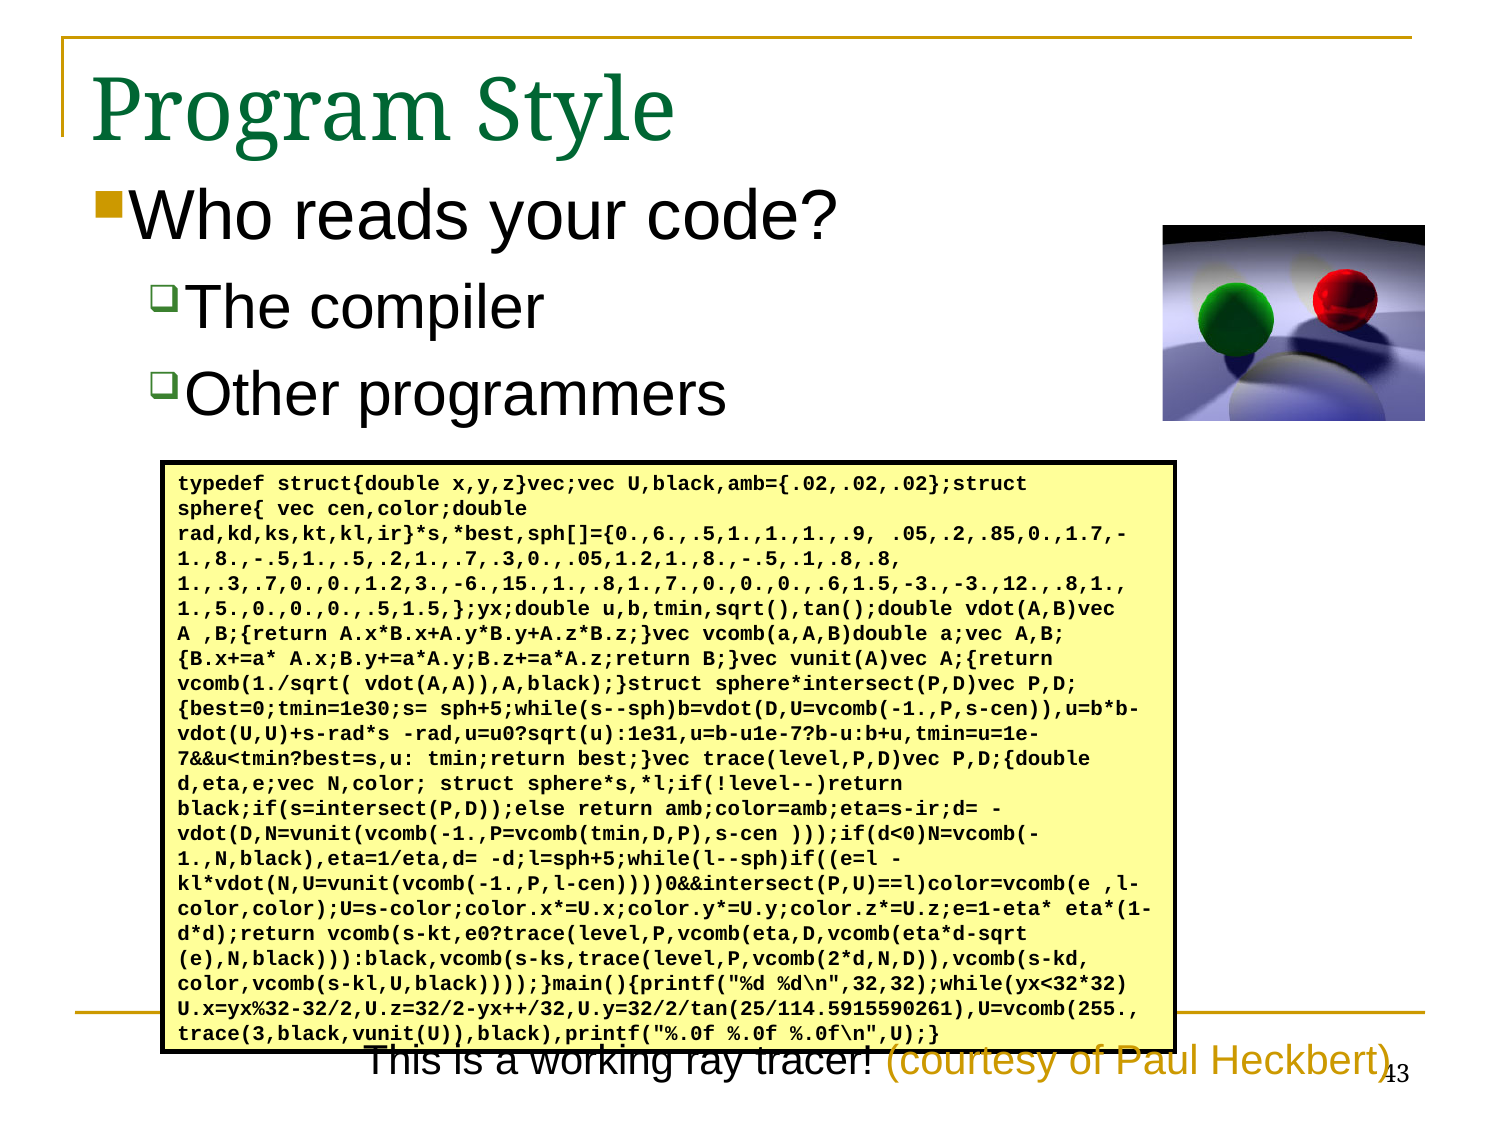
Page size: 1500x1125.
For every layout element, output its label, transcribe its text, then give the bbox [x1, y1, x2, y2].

text_box typedef struct{double x,y,z}vec;vec U,black,amb={.02,.02,.02};struct sphere{ vec cen,color;double rad,kd,ks,kt,kl,ir}*s,*best,sph[]={0.,6.,.5,1.,1.,1.,.9, .05,.2,.85,0.,1.7,-1.,8.,-.5,1.,.5,.2,1.,.7,.3,0.,.05,1.2,1.,8.,-.5,.1,.8,.8, 1.,.3,.7,0.,0.,1.2,3.,-6.,15.,1.,.8,1.,7.,0.,0.,0.,.6,1.5,-3.,-3.,12.,.8,1., 1.,5.,0.,0.,0.,.5,1.5,};yx;double u,b,tmin,sqrt(),tan();double vdot(A,B)vec A ,B;{return A.x*B.x+A.y*B.y+A.z*B.z;}vec vcomb(a,A,B)double a;vec A,B;{B.x+=a* A.x;B.y+=a*A.y;B.z+=a*A.z;return B;}vec vunit(A)vec A;{return vcomb(1./sqrt( vdot(A,A)),A,black);}struct sphere*intersect(P,D)vec P,D;{best=0;tmin=1e30;s= sph+5;while(s--sph)b=vdot(D,U=vcomb(-1.,P,s-cen)),u=b*b-vdot(U,U)+s-rad*s -rad,u=u0?sqrt(u):1e31,u=b-u1e-7?b-u:b+u,tmin=u=1e-7&&u<tmin?best=s,u: tmin;return best;}vec trace(level,P,D)vec P,D;{double d,eta,e;vec N,color; struct sphere*s,*l;if(!level--)return black;if(s=intersect(P,D));else return amb;color=amb;eta=s-ir;d= -vdot(D,N=vunit(vcomb(-1.,P=vcomb(tmin,D,P),s-cen )));if(d<0)N=vcomb(-1.,N,black),eta=1/eta,d= -d;l=sph+5;while(l--sph)if((e=l -kl*vdot(N,U=vunit(vcomb(-1.,P,l-cen))))0&&intersect(P,U)==l)color=vcomb(e ,l-color,color);U=s-color;color.x*=U.x;color.y*=U.y;color.z*=U.z;e=1-eta* eta*(1-d*d);return vcomb(s-kt,e0?trace(level,P,vcomb(eta,D,vcomb(eta*d-sqrt (e),N,black))):black,vcomb(s-ks,trace(level,P,vcomb(2*d,N,D)),vcomb(s-kd, color,vcomb(s-kl,U,black))));}main(){printf("%d %d\n",32,32);while(yx<32*32) U.x=yx%32-32/2,U.z=32/2-yx++/32,U.y=32/2/tan(25/114.5915590261),U=vcomb(255., trace(3,black,vunit(U)),black),printf("%.0f %.0f %.0f\n",U);} [162, 462, 1175, 1052]
picture [1162, 224, 1425, 421]
text_box This is a working ray tracer! (courtesy of Paul Heckbert) [348, 1025, 1407, 1090]
list Who reads your code? The compiler Other programmers [76, 160, 1354, 843]
slide_number 43 [1074, 1024, 1425, 1100]
title Program Style [75, 45, 1425, 233]
